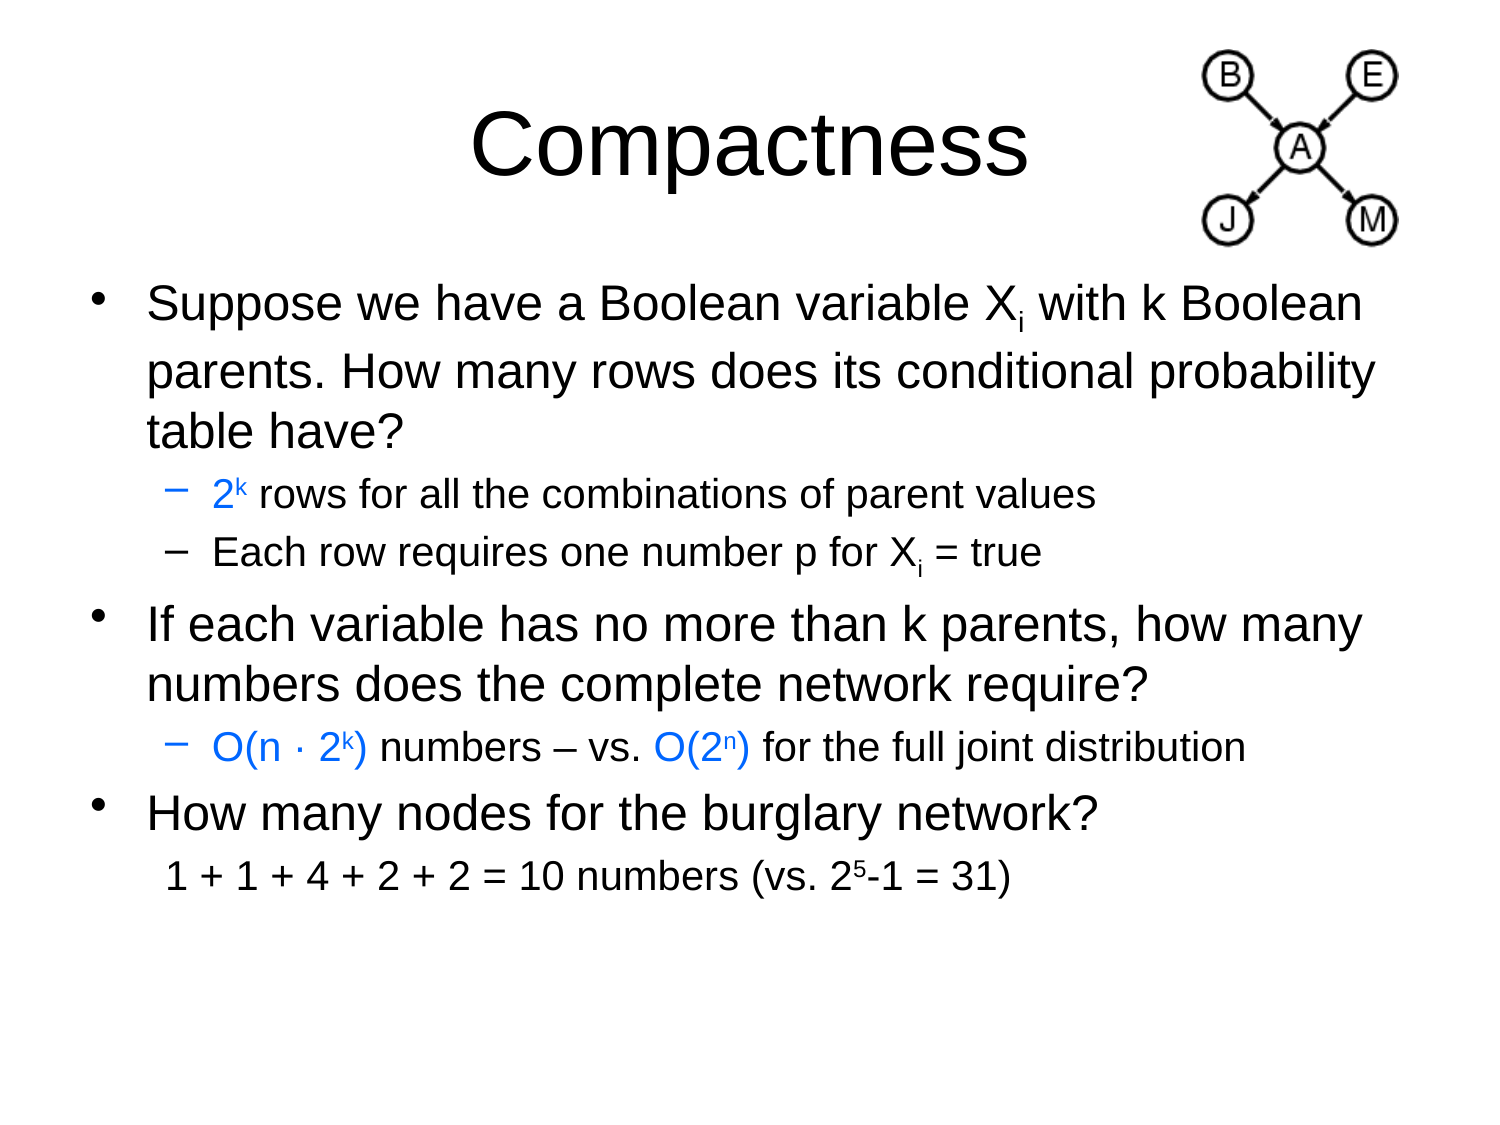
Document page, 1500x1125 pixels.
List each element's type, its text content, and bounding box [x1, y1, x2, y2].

list Suppose we have a Boolean variable Xi with k Boolean parents. How many rows does its conditional probability table have? 2k rows for all the combinations of parent values Each row requires one number p for Xi = true If each variable has no more than k parents, how many numbers does the complete network require? O(n · 2k) numbers – vs. O(2n) for the full joint distribution How many nodes for the burglary network? 1 + 1 + 4 + 2 + 2 = 10 numbers (vs. 25-1 = 31) [74, 262, 1426, 1006]
picture [1199, 49, 1399, 249]
title Compactness [74, 44, 1426, 233]
